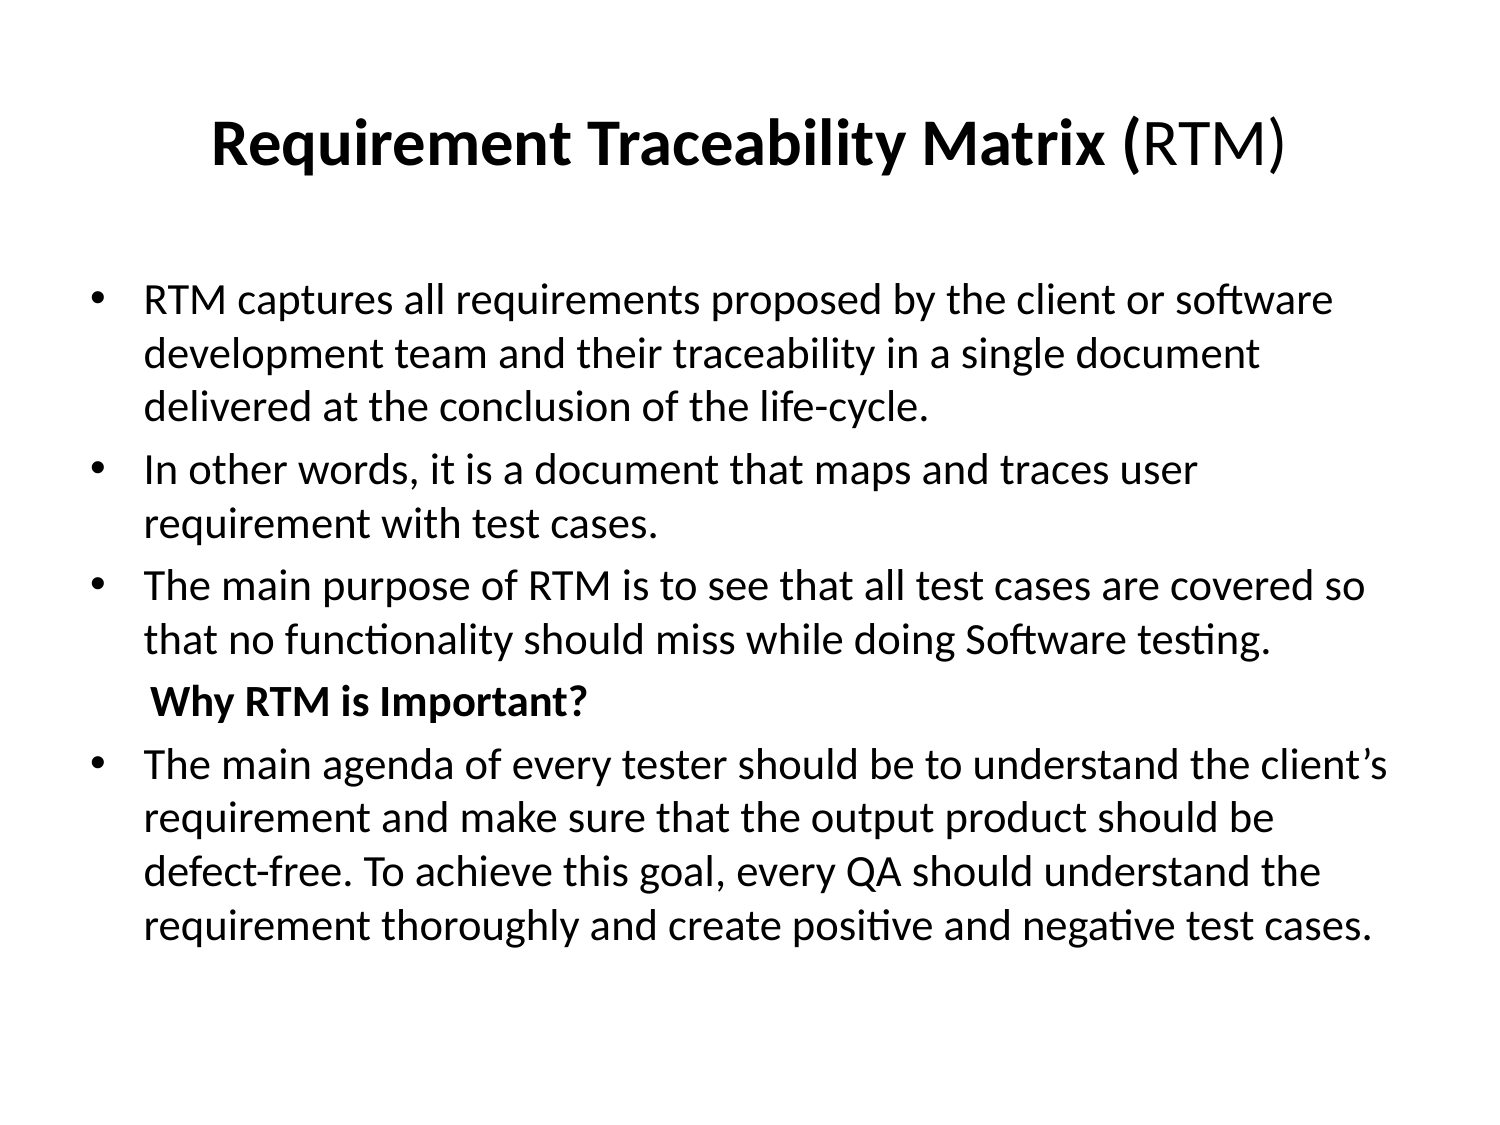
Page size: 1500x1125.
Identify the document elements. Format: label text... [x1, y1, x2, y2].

title Requirement Traceability Matrix (RTM) [75, 45, 1425, 233]
list RTM captures all requirements proposed by the client or software development team and their traceability in a single document delivered at the conclusion of the life-cycle. In other words, it is a document that maps and traces user requirement with test cases. The main purpose of RTM is to see that all test cases are covered so that no functionality should miss while doing Software testing. Why RTM is Important? The main agenda of every tester should be to understand the client’s requirement and make sure that the output product should be defect-free. To achieve this goal, every QA should understand the requirement thoroughly and create positive and negative test cases. [75, 262, 1425, 1005]
